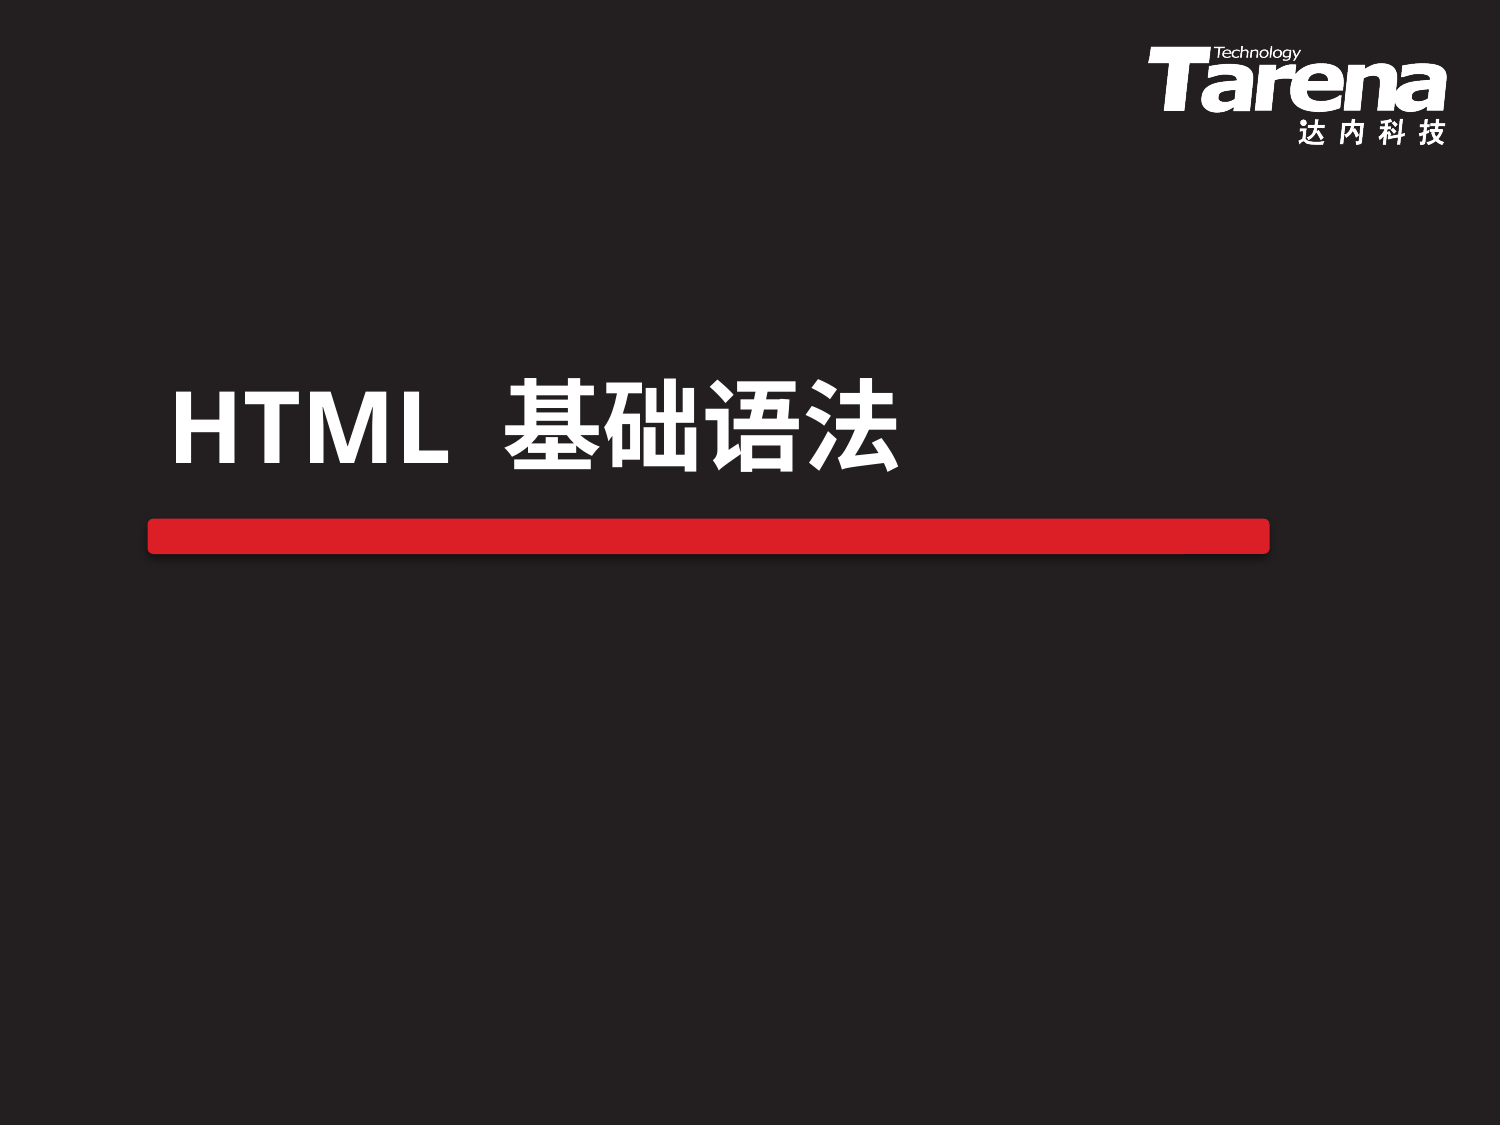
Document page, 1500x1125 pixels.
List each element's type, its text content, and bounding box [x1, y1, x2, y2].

title HTML 基础语法 [152, 338, 1266, 510]
picture [1148, 46, 1447, 145]
